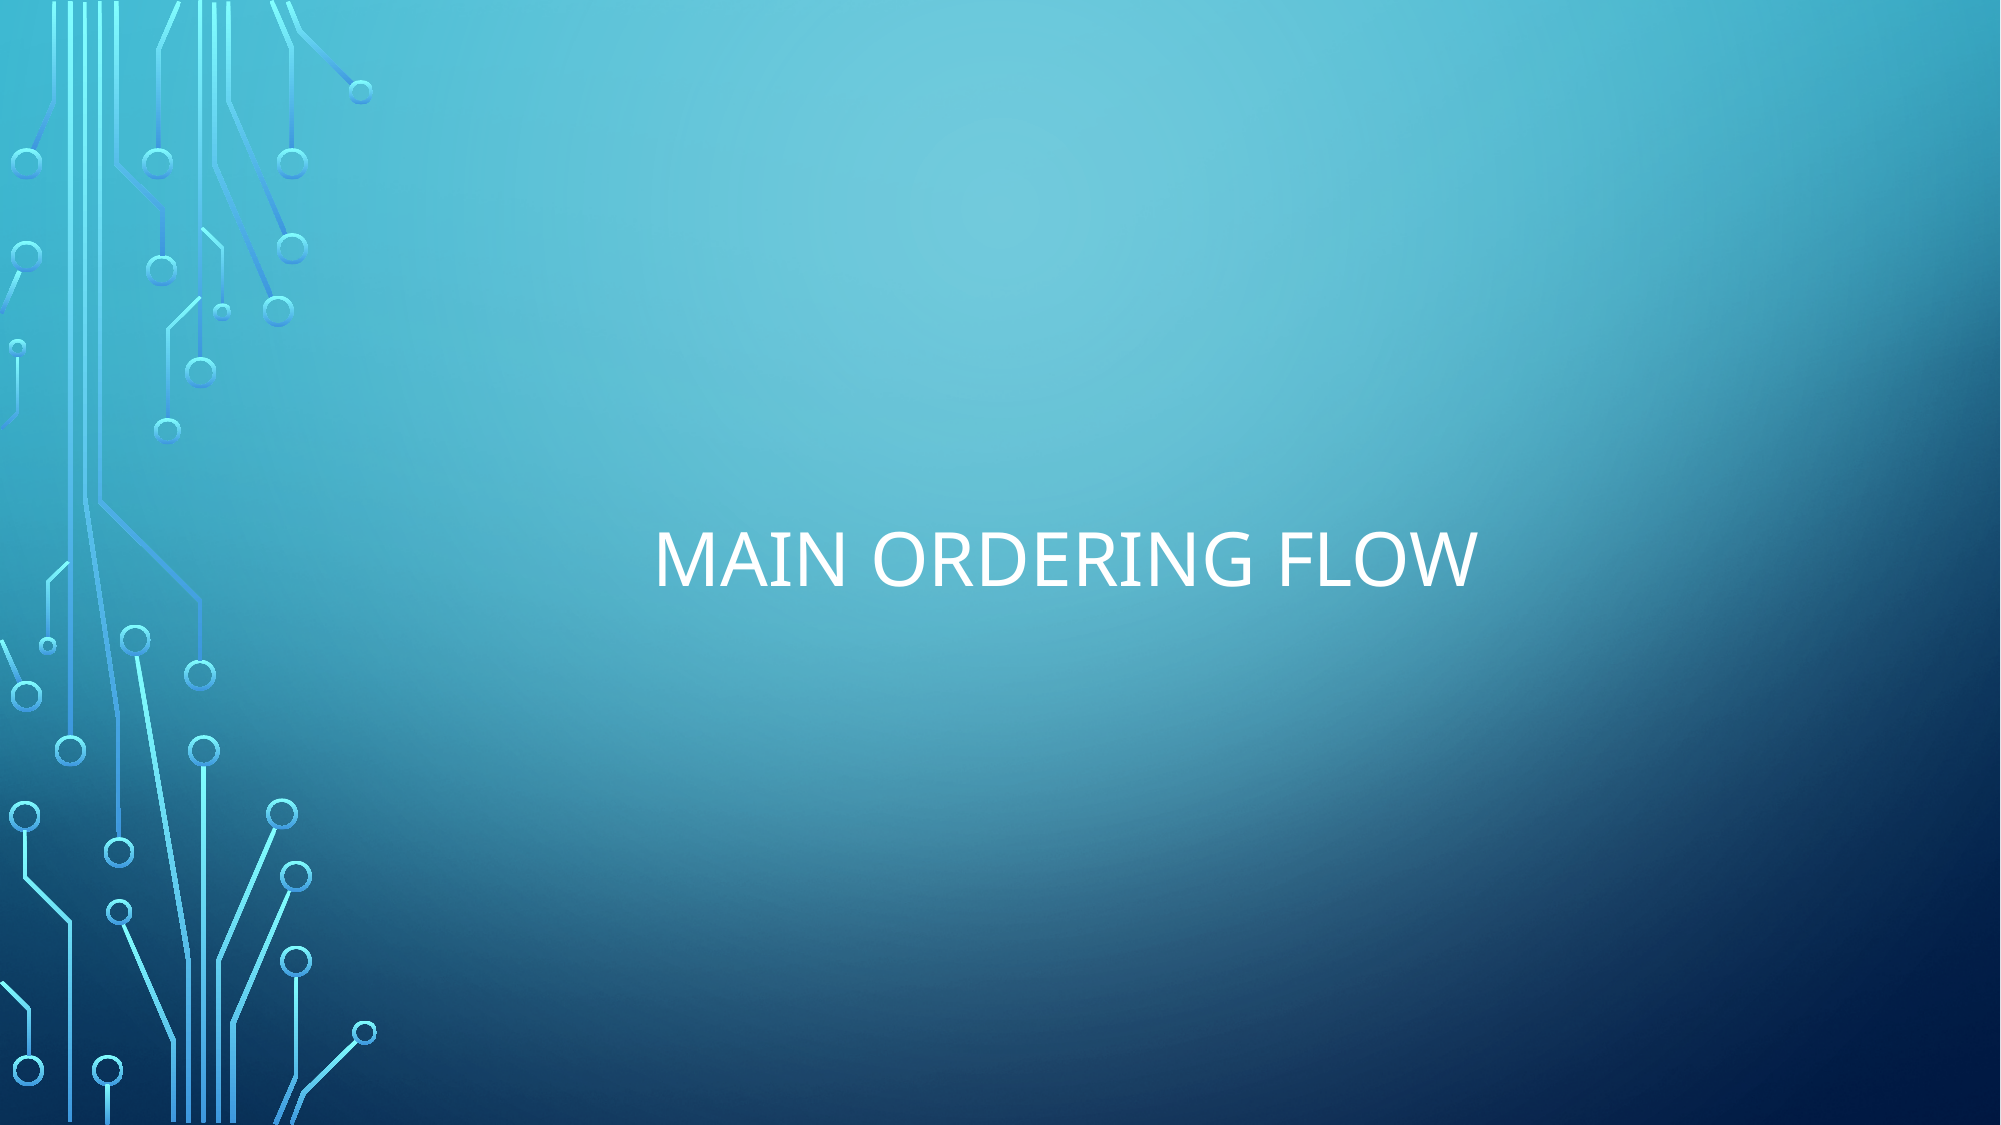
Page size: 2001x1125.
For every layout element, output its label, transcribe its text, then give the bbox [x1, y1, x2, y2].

title Main ordering flow [187, 484, 1813, 641]
